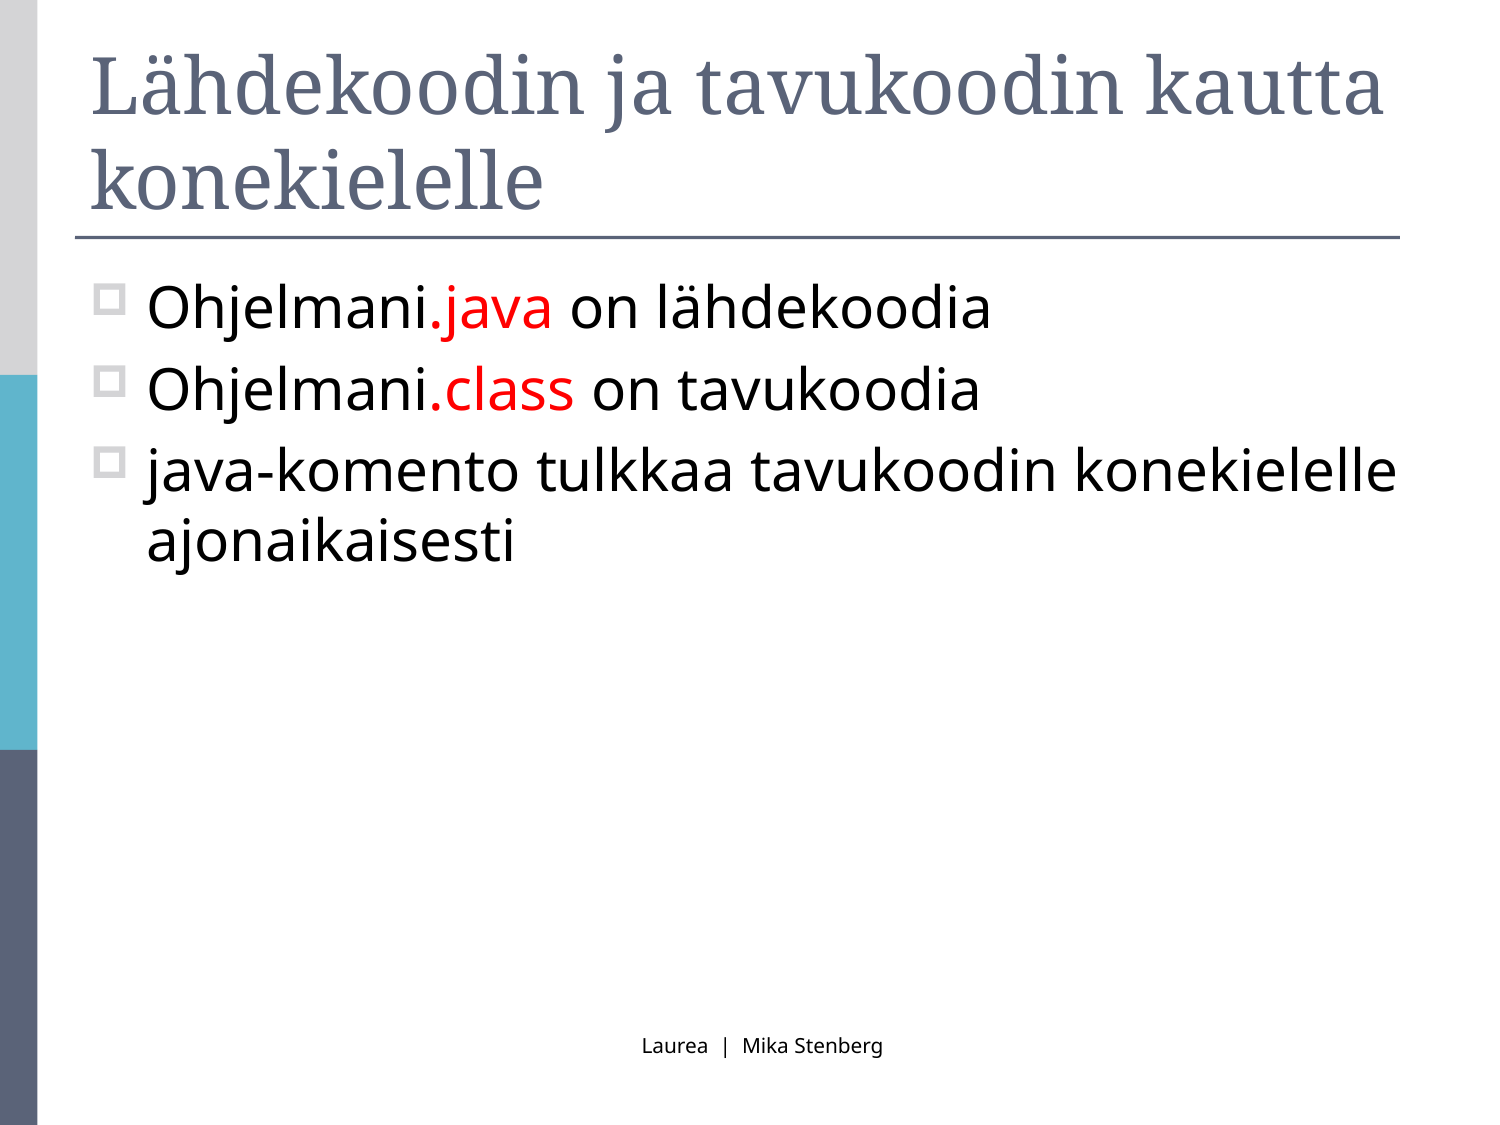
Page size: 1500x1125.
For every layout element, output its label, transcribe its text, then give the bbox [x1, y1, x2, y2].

title Lähdekoodin ja tavukoodin kautta konekielelle [74, 45, 1426, 233]
list Ohjelmani.java on lähdekoodia Ohjelmani.class on tavukoodia java-komento tulkkaa tavukoodin konekielelle ajonaikaisesti [74, 262, 1426, 1006]
footer Laurea | Mika Stenberg [449, 1024, 1076, 1101]
